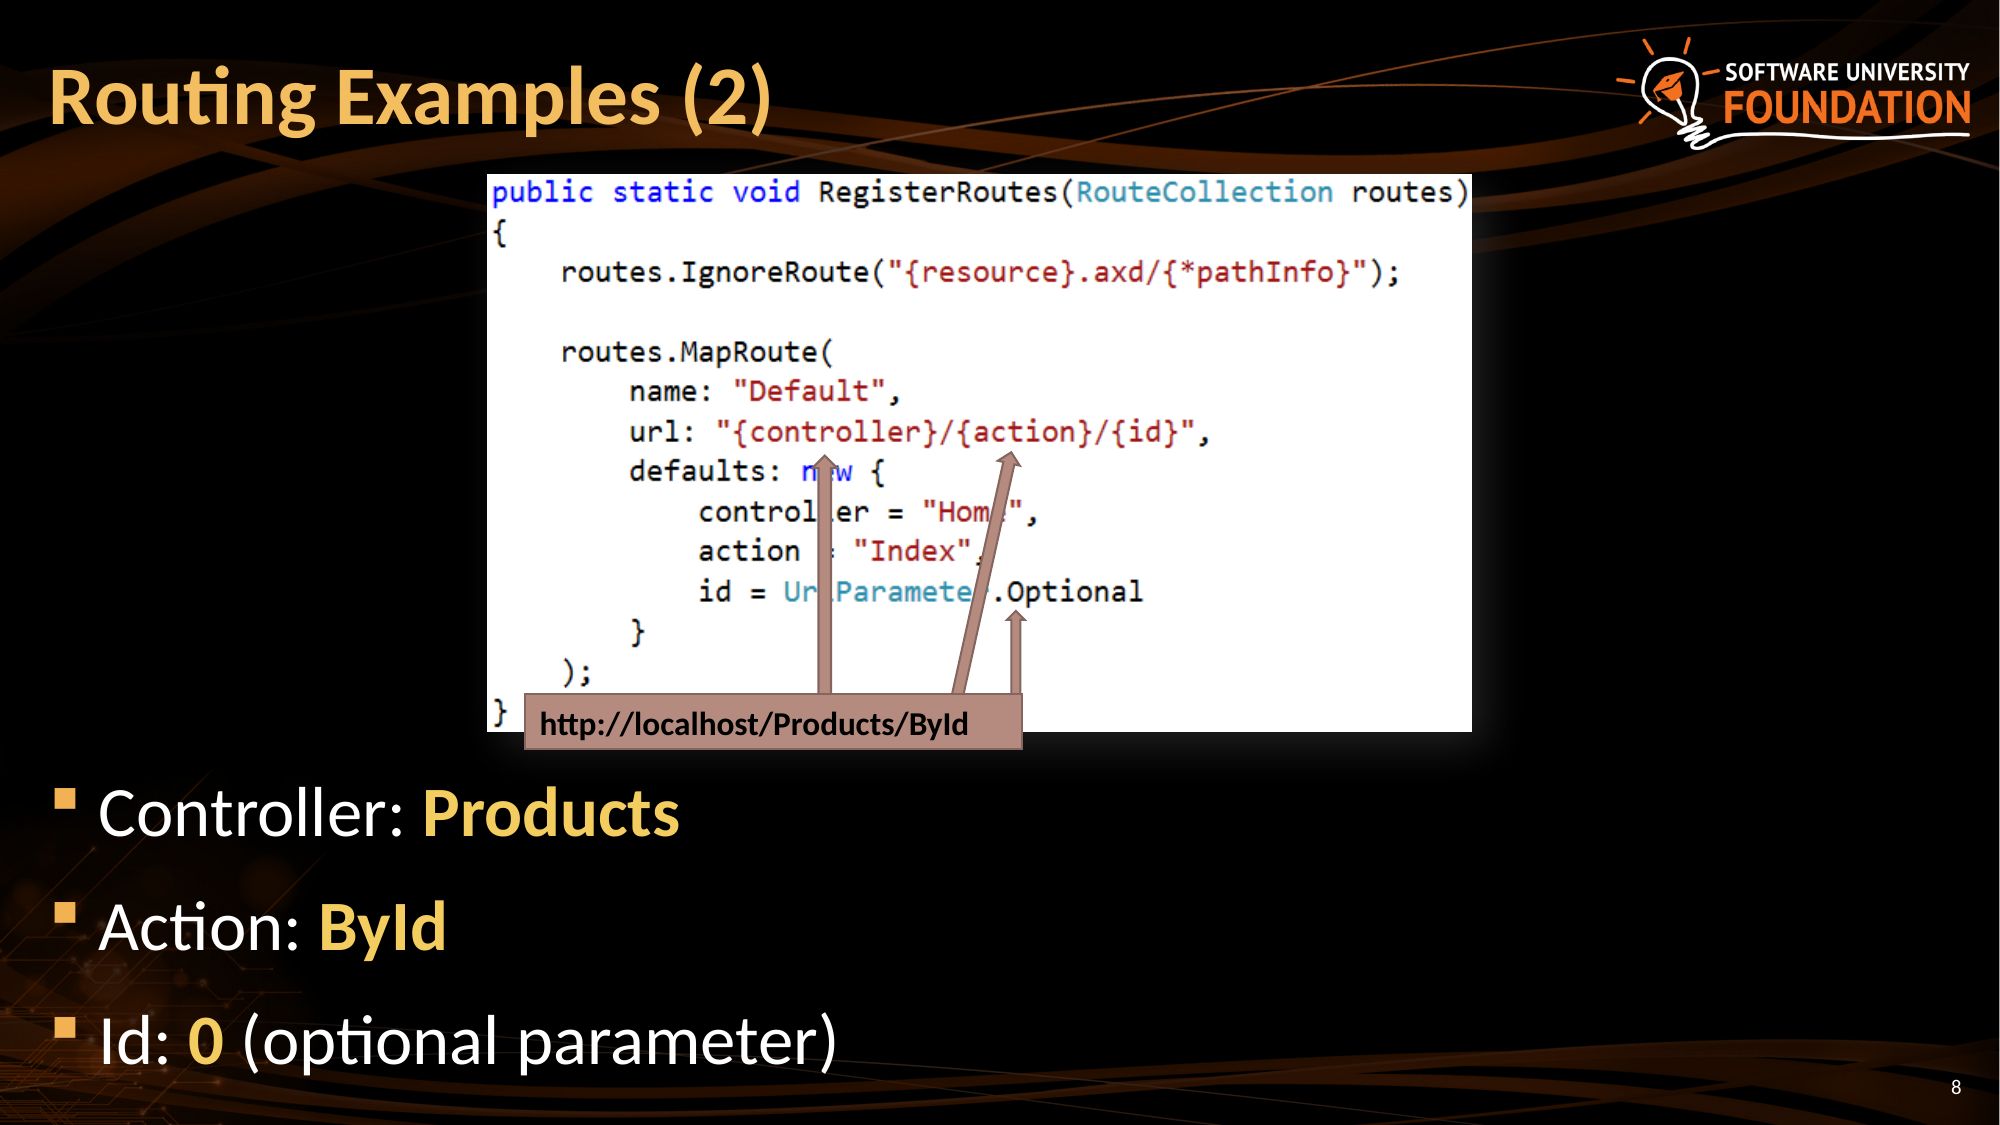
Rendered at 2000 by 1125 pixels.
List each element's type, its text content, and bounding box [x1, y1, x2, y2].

text_box http://localhost/Products/ById [524, 732, 1023, 750]
title Routing Examples (2) [30, 6, 1602, 189]
list Controller: Products Action: ById Id: 0 (optional parameter) [31, 188, 1968, 1103]
picture [0, 0, 2000, 1125]
